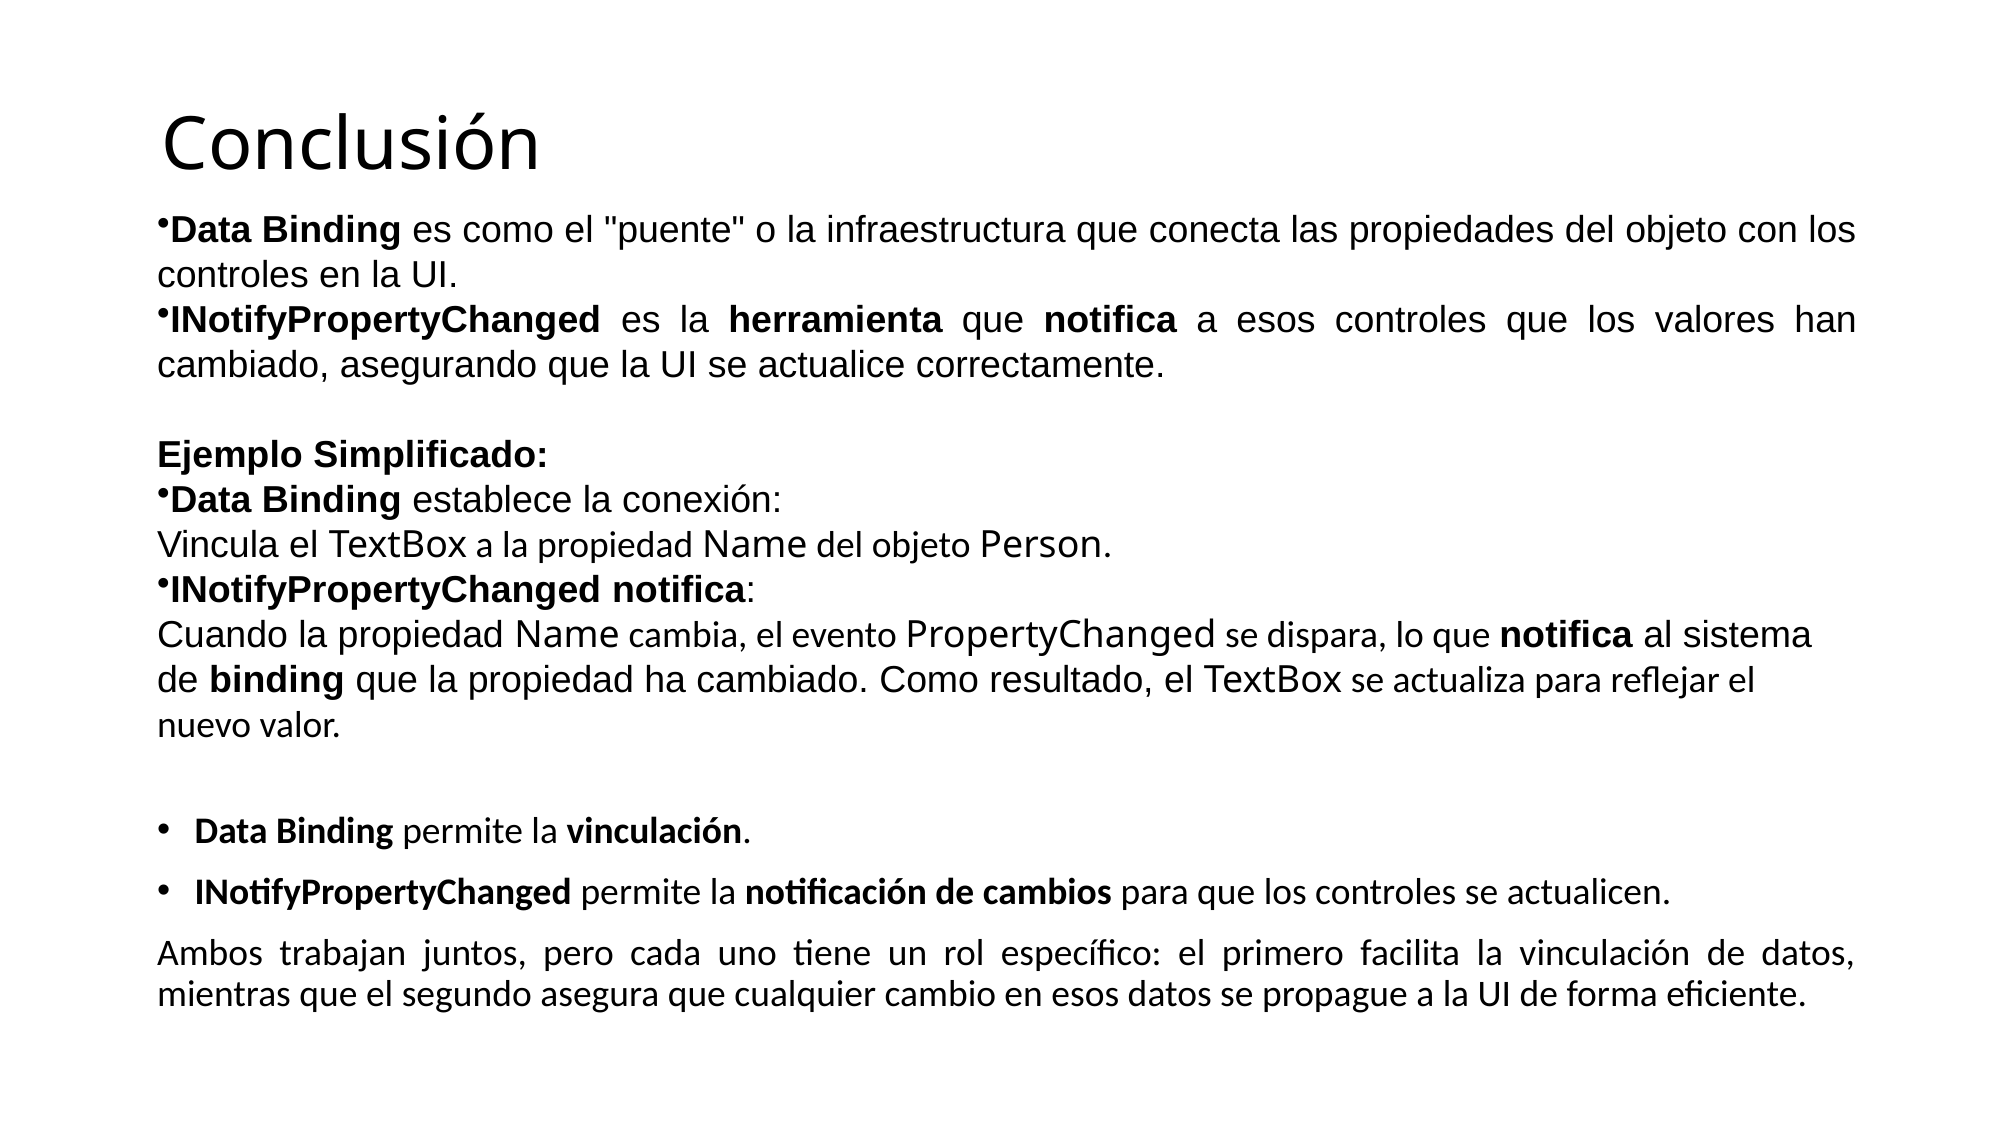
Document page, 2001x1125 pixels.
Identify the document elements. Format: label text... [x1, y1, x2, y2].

list Data Binding es como el "puente" o la infraestructura que conecta las propiedades del objeto con los controles en la UI. INotifyPropertyChanged es la herramienta que notifica a esos controles que los valores han cambiado, asegurando que la UI se actualice correctamente. Ejemplo Simplificado: Data Binding establece la conexión: Vincula el TextBox a la propiedad Name del objeto Person. INotifyPropertyChanged notifica: Cuando la propiedad Name cambia, el evento PropertyChanged se dispara, lo que notifica al sistema de binding que la propiedad ha cambiado. Como resultado, el TextBox se actualiza para reflejar el nuevo valor. Data Binding permite la vinculación. INotifyPropertyChanged permite la notificación de cambios para que los controles se actualicen. Ambos trabajan juntos, pero cada uno tiene un rol específico: el primero facilita la vinculación de datos, mientras que el segundo asegura que cualquier cambio en esos datos se propague a la UI de forma eficiente. [142, 197, 1872, 1022]
title Conclusión [146, 98, 1872, 194]
